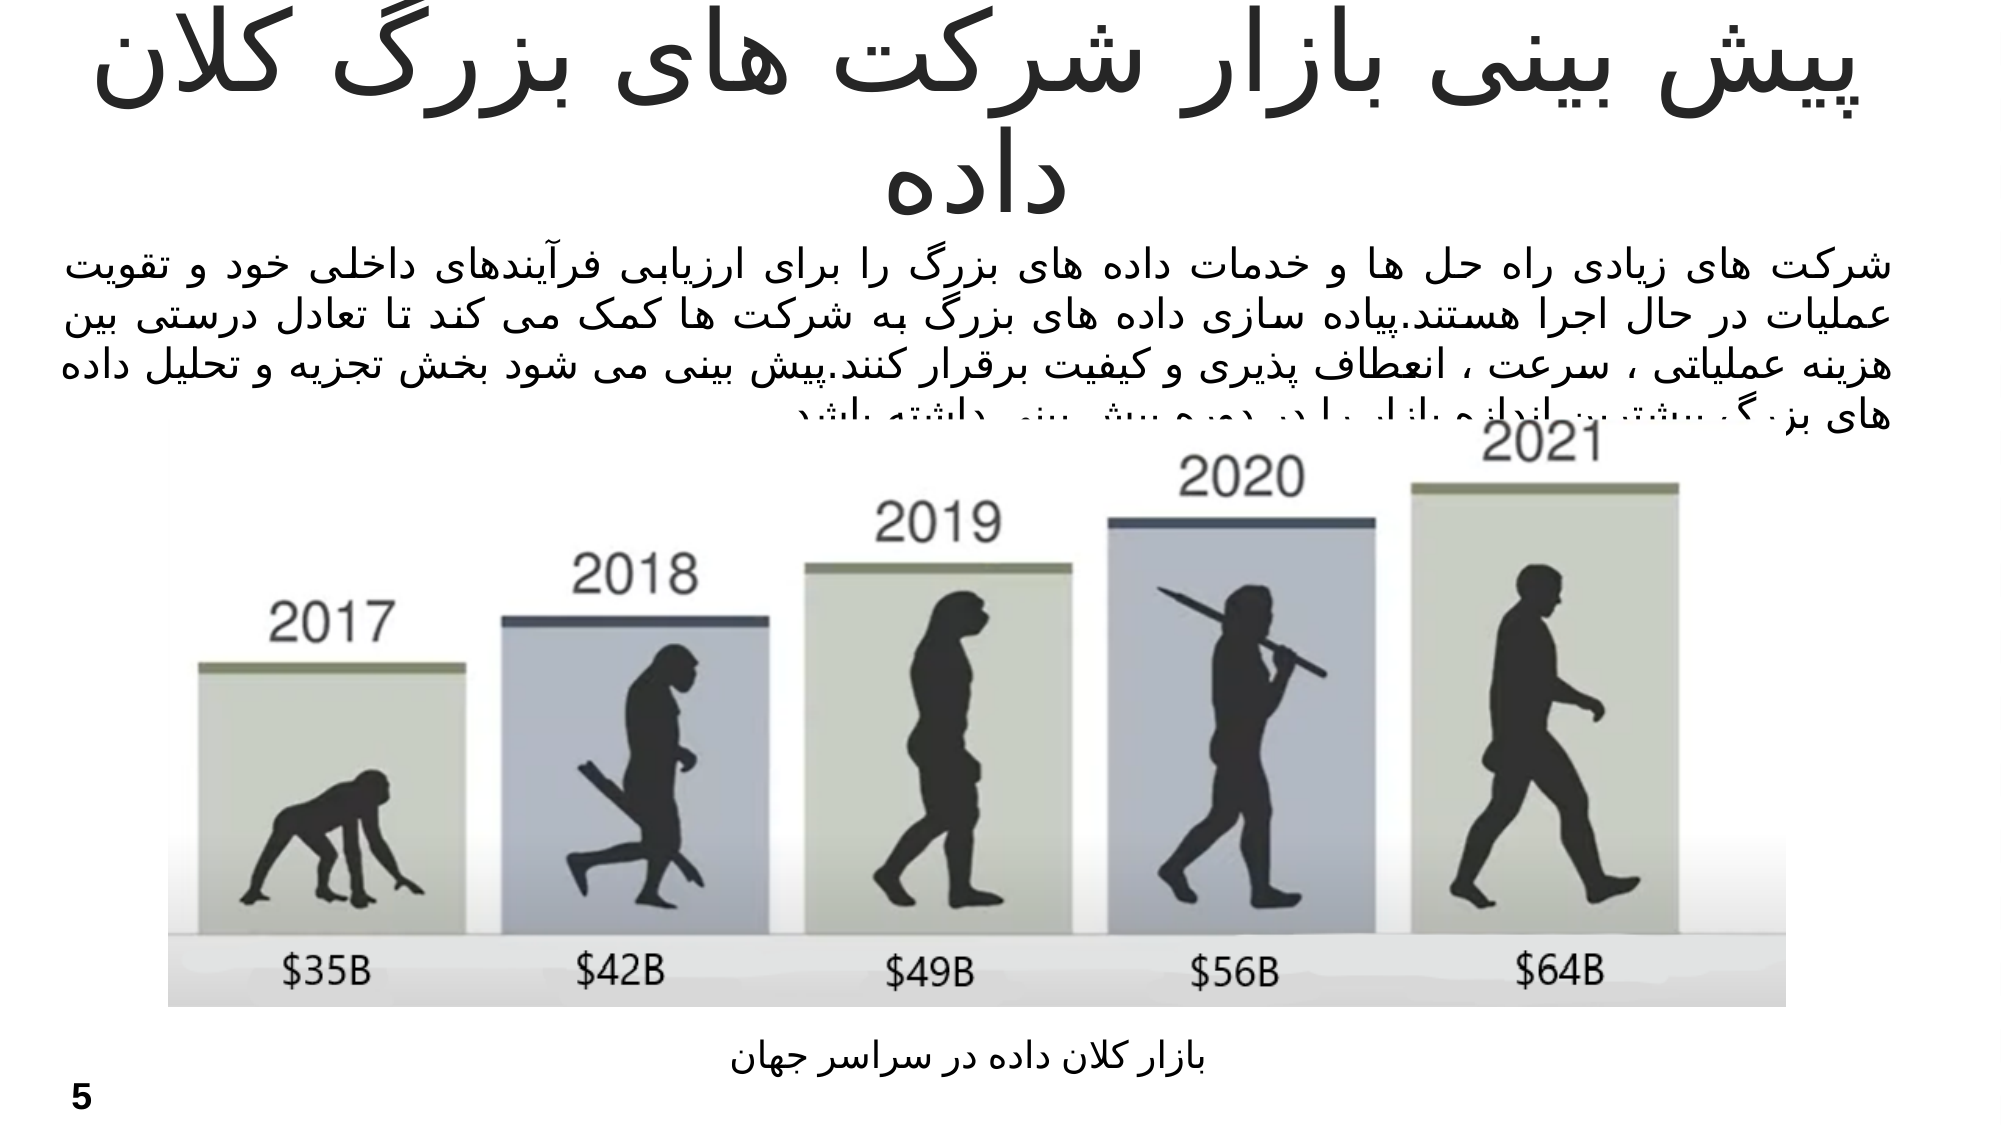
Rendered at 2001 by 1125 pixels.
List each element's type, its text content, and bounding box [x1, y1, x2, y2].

text_box BIG DATA [1465, 940, 1892, 1036]
text_box [0, 0, 2000, 1125]
picture [168, 418, 1786, 1007]
list پیش بینی بازار شرکت های بزرگ کلان داده [62, 56, 1892, 176]
text_box شرکت های زیادی راه حل ها و خدمات داده های بزرگ را برای ارزیابی فرآیندهای داخلی خود و تقویت عملیات در حال اجرا هستند.پیاده سازی داده های بزرگ به شرکت ها کمک می کند تا تعادل درستی بین هزینه عملیاتی ، سرعت ، انعطاف پذیری و کیفیت برقرار کنند.پیش بینی می شود بخش تجزیه و تحلیل داده های بزرگ بیشترین اندازه بازار را در دوره پیش بینی داشته باشد. [45, 229, 1908, 445]
text_box بازار کلان داده در سراسر جهان [408, 1023, 1528, 1084]
text_box 5 [29, 1064, 135, 1125]
